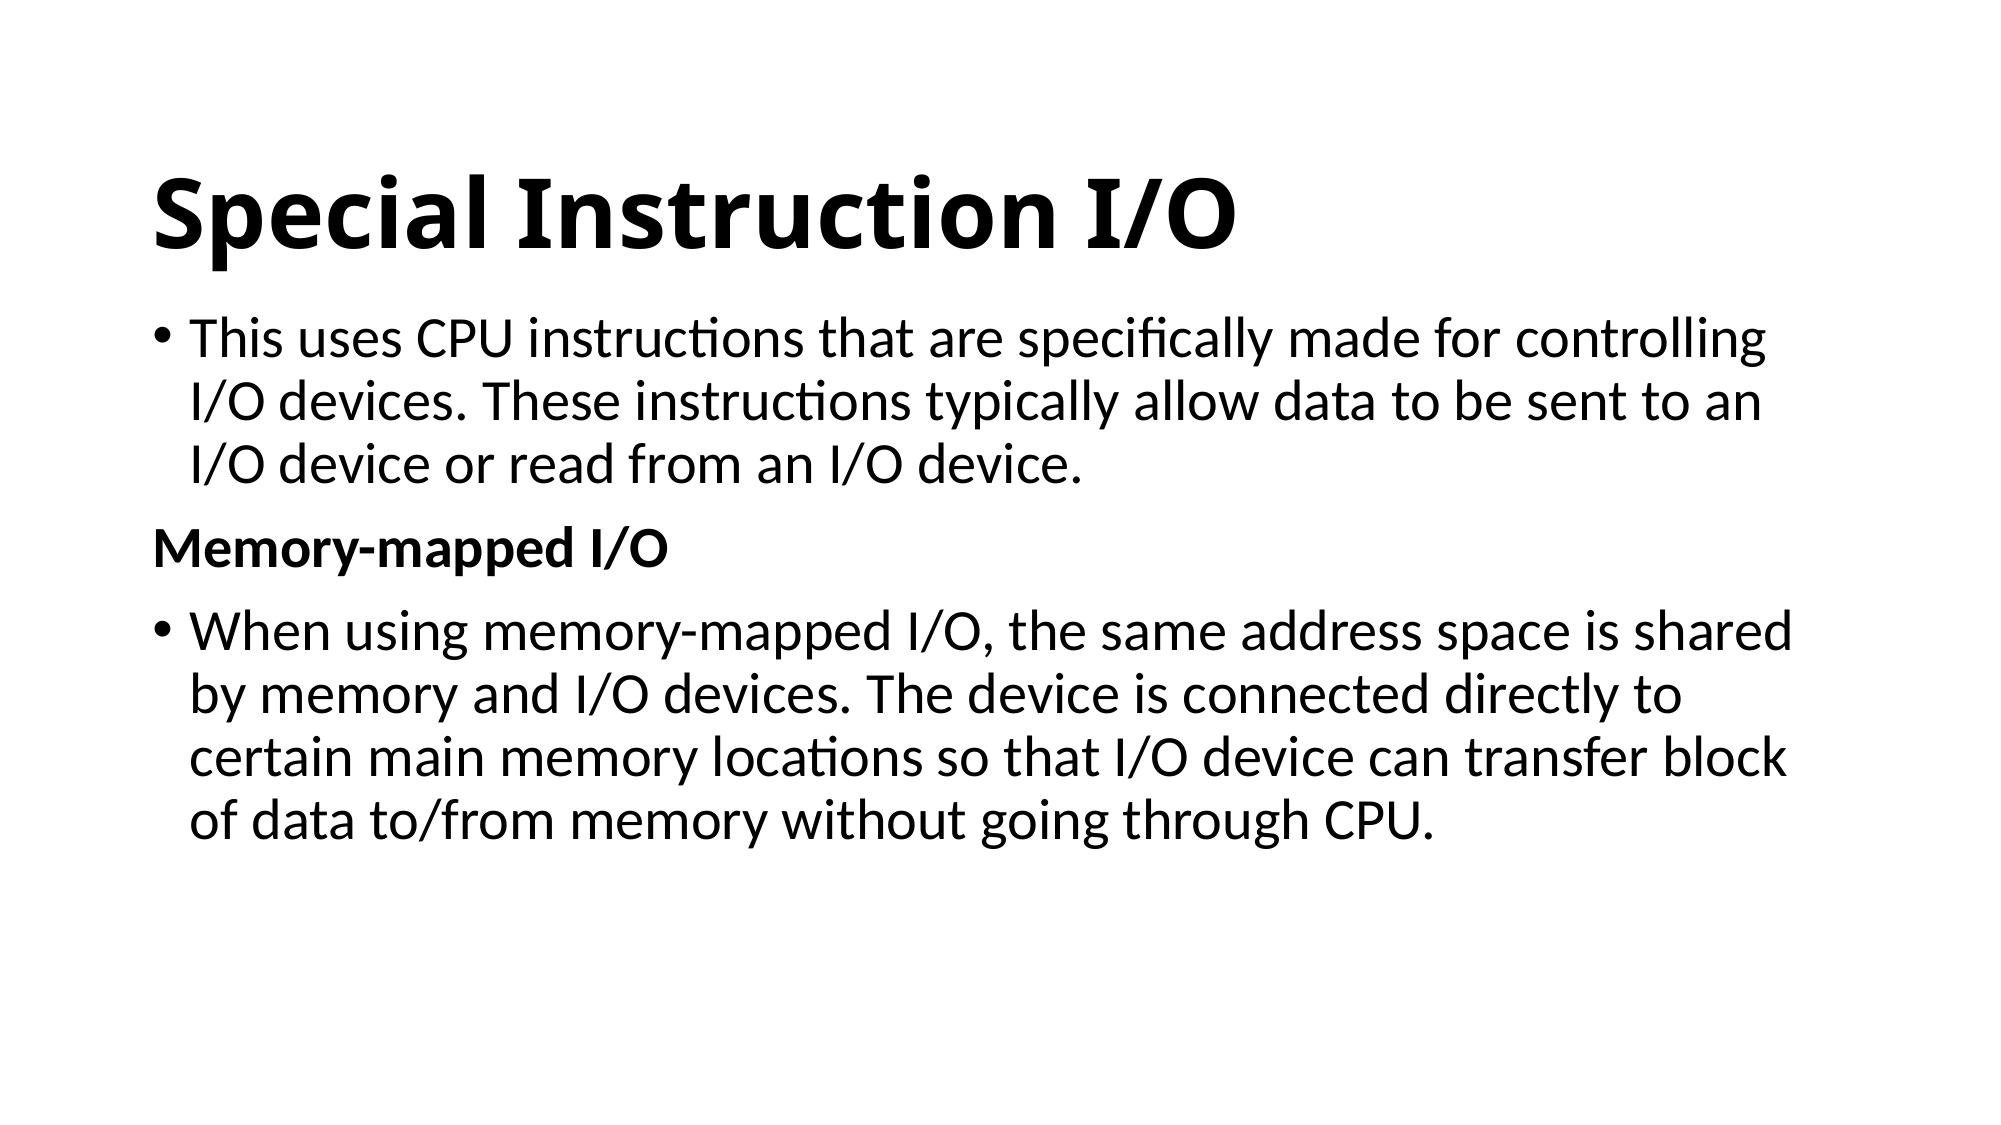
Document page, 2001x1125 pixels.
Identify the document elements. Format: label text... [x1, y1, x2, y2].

list This uses CPU instructions that are specifically made for controlling I/O devices. These instructions typically allow data to be sent to an I/O device or read from an I/O device. Memory-mapped I/O When using memory-mapped I/O, the same address space is shared by memory and I/O devices. The device is connected directly to certain main memory locations so that I/O device can transfer block of data to/from memory without going through CPU. [137, 299, 1863, 1014]
title Special Instruction I/O [137, 59, 1863, 278]
